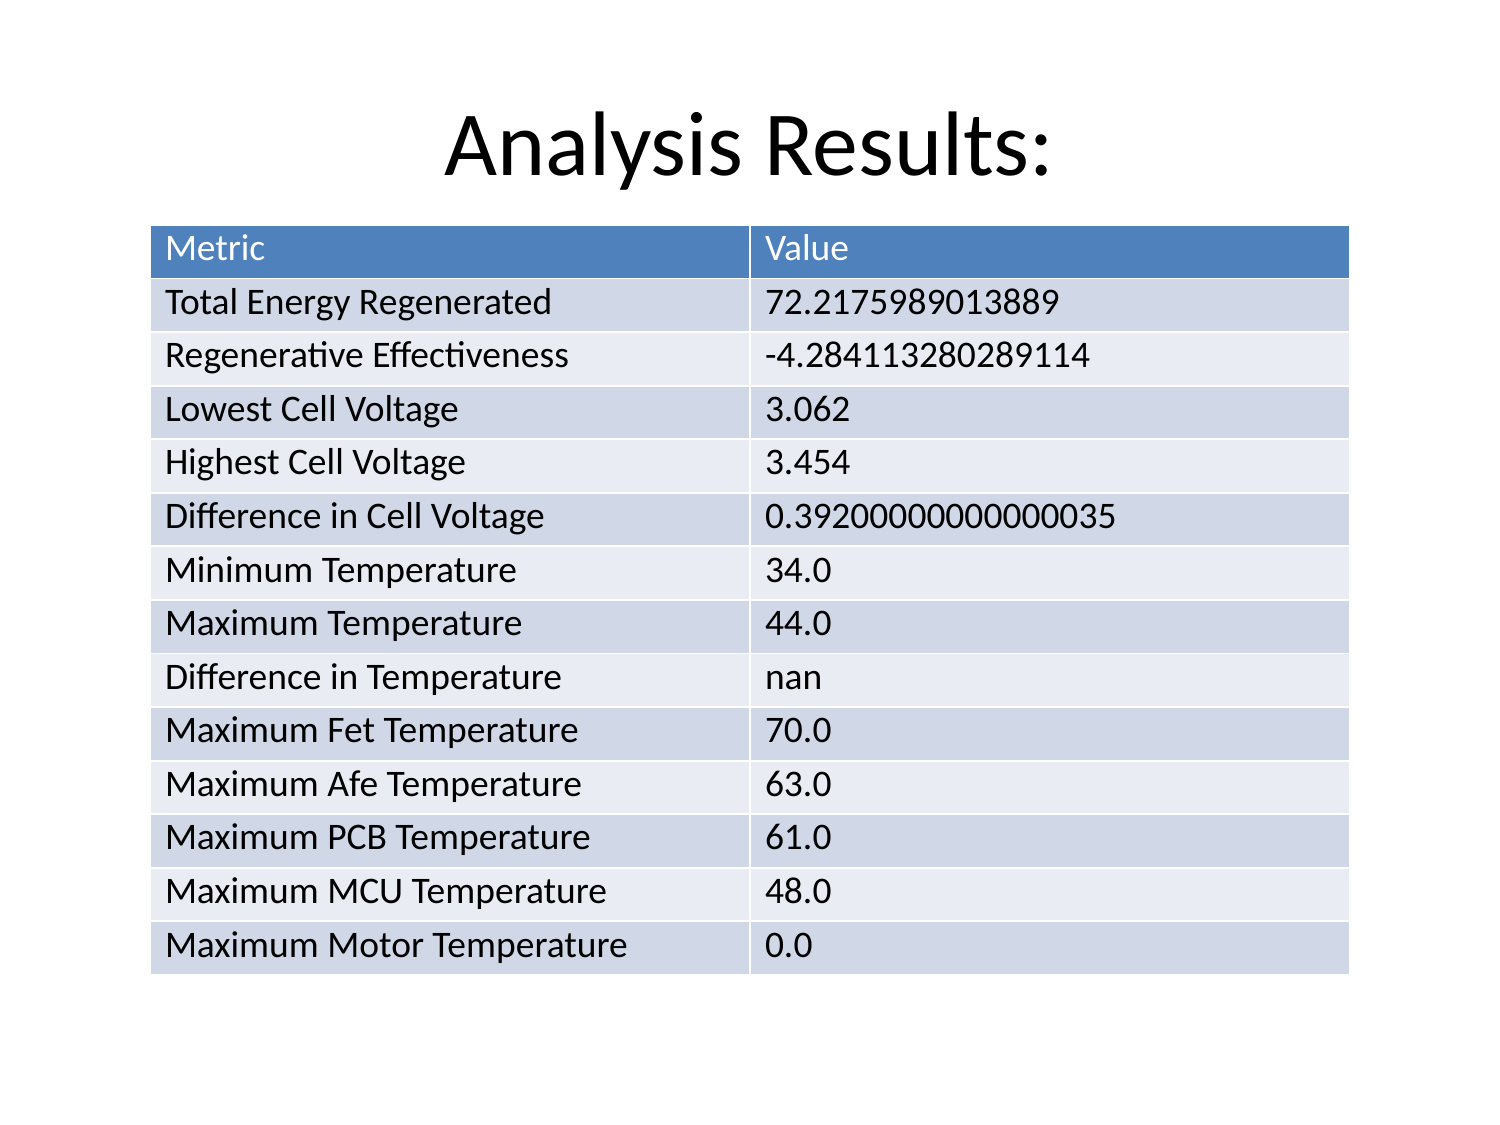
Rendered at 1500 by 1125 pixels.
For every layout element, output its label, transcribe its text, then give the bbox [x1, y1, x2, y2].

table_cell 0.0 [751, 922, 1349, 974]
title Analysis Results: [75, 45, 1425, 233]
table_cell Minimum Temperature [151, 547, 749, 599]
table_cell Maximum Afe Temperature [151, 762, 749, 813]
table_cell 44.0 [751, 601, 1349, 653]
table_cell 48.0 [751, 869, 1349, 920]
table_cell Difference in Cell Voltage [151, 494, 749, 545]
table_cell Regenerative Effectiveness [151, 333, 749, 385]
table_cell Maximum Motor Temperature [151, 922, 749, 974]
table_cell 0.39200000000000035 [751, 494, 1349, 545]
table_cell 3.062 [751, 387, 1349, 438]
table_cell 63.0 [751, 762, 1349, 813]
table_cell 61.0 [751, 815, 1349, 867]
table_cell Maximum Temperature [151, 601, 749, 653]
table_cell Maximum Fet Temperature [151, 708, 749, 760]
table_header Value [751, 226, 1349, 278]
table_cell 3.454 [751, 440, 1349, 492]
table_cell Total Energy Regenerated [151, 279, 749, 331]
table_cell Highest Cell Voltage [151, 440, 749, 492]
table_cell 34.0 [751, 547, 1349, 599]
table_cell Lowest Cell Voltage [151, 387, 749, 438]
table_cell -4.284113280289114 [751, 333, 1349, 385]
table_cell Maximum PCB Temperature [151, 815, 749, 867]
table_cell nan [751, 654, 1349, 706]
table_header Metric [151, 226, 749, 278]
table_cell Maximum MCU Temperature [151, 869, 749, 920]
table_cell 72.2175989013889 [751, 279, 1349, 331]
table_cell 70.0 [751, 708, 1349, 760]
table_cell Difference in Temperature [151, 654, 749, 706]
